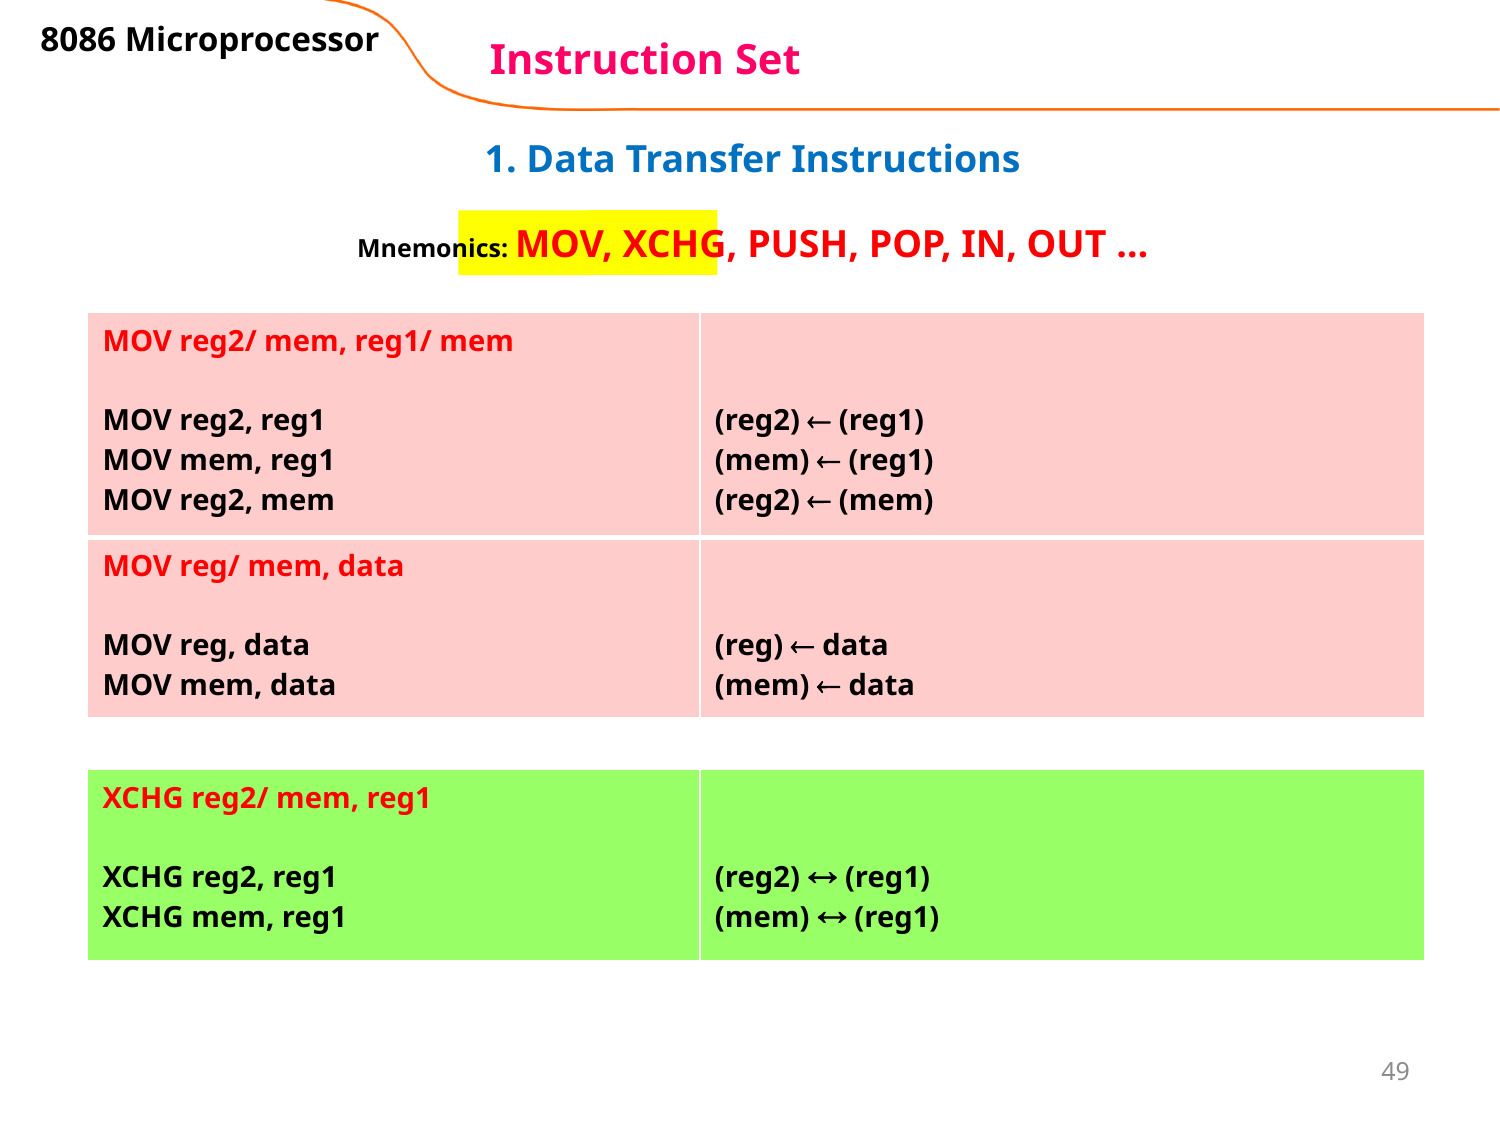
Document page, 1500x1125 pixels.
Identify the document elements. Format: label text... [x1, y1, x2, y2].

picture [308, 0, 1500, 111]
table_cell MOV reg/ mem, data MOV reg, data MOV mem, data [88, 540, 699, 717]
title Instruction Set [474, 18, 1463, 99]
text_box [456, 208, 590, 212]
text_box 1. Data Transfer Instructions [41, 123, 1464, 192]
text_box 8086 Microprocessor [10, 10, 411, 66]
text_box [590, 208, 719, 212]
table_header (reg2)  (reg1) (mem)  (reg1) (reg2)  (mem) [701, 313, 1424, 535]
text_box Mnemonics: MOV, XCHG, PUSH, POP, IN, OUT … [43, 212, 1463, 273]
text_box [590, 273, 719, 277]
table_header XCHG reg2/ mem, reg1 XCHG reg2, reg1 XCHG mem, reg1 [88, 770, 699, 960]
table_cell (reg)  data (mem)  data [701, 540, 1424, 717]
text_box [456, 273, 590, 277]
table_header (reg2)  (reg1) (mem)  (reg1) [701, 770, 1424, 960]
table_header MOV reg2/ mem, reg1/ mem MOV reg2, reg1 MOV mem, reg1 MOV reg2, mem [88, 313, 699, 535]
slide_number 49 [1074, 1042, 1425, 1103]
